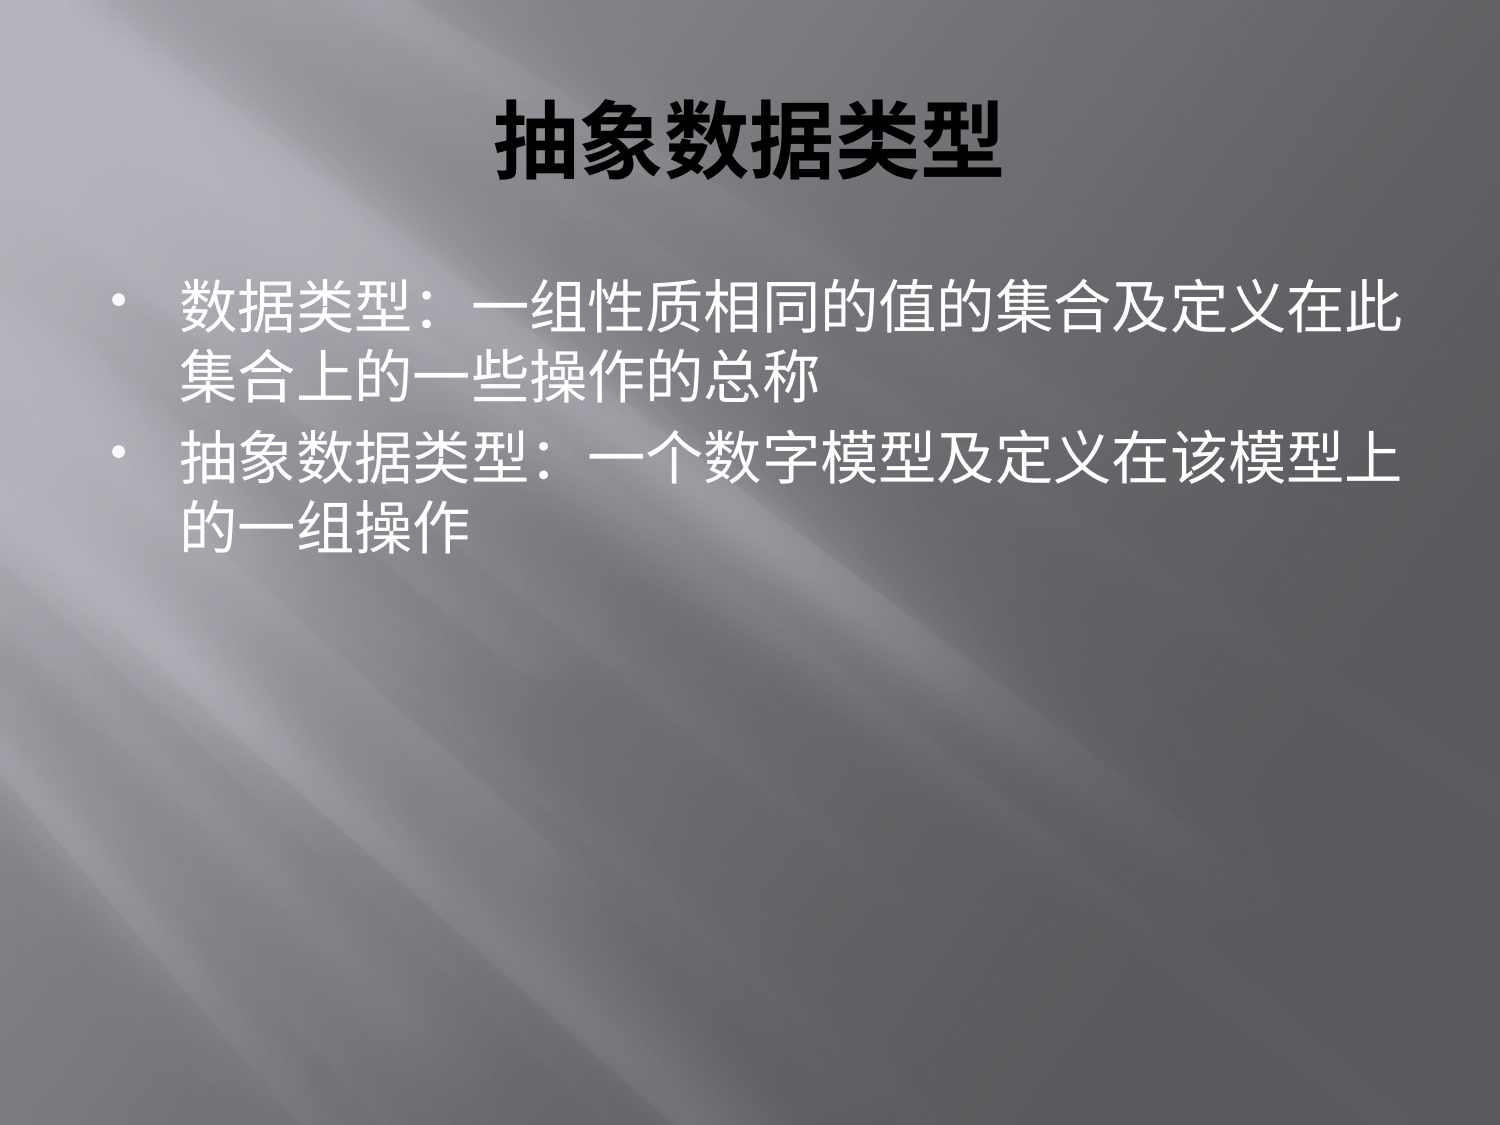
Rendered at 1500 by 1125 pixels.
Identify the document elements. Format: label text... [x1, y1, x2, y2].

title 抽象数据类型 [75, 45, 1425, 233]
list 数据类型：一组性质相同的值的集合及定义在此集合上的一些操作的总称 抽象数据类型：一个数字模型及定义在该模型上的一组操作 [75, 262, 1425, 1035]
